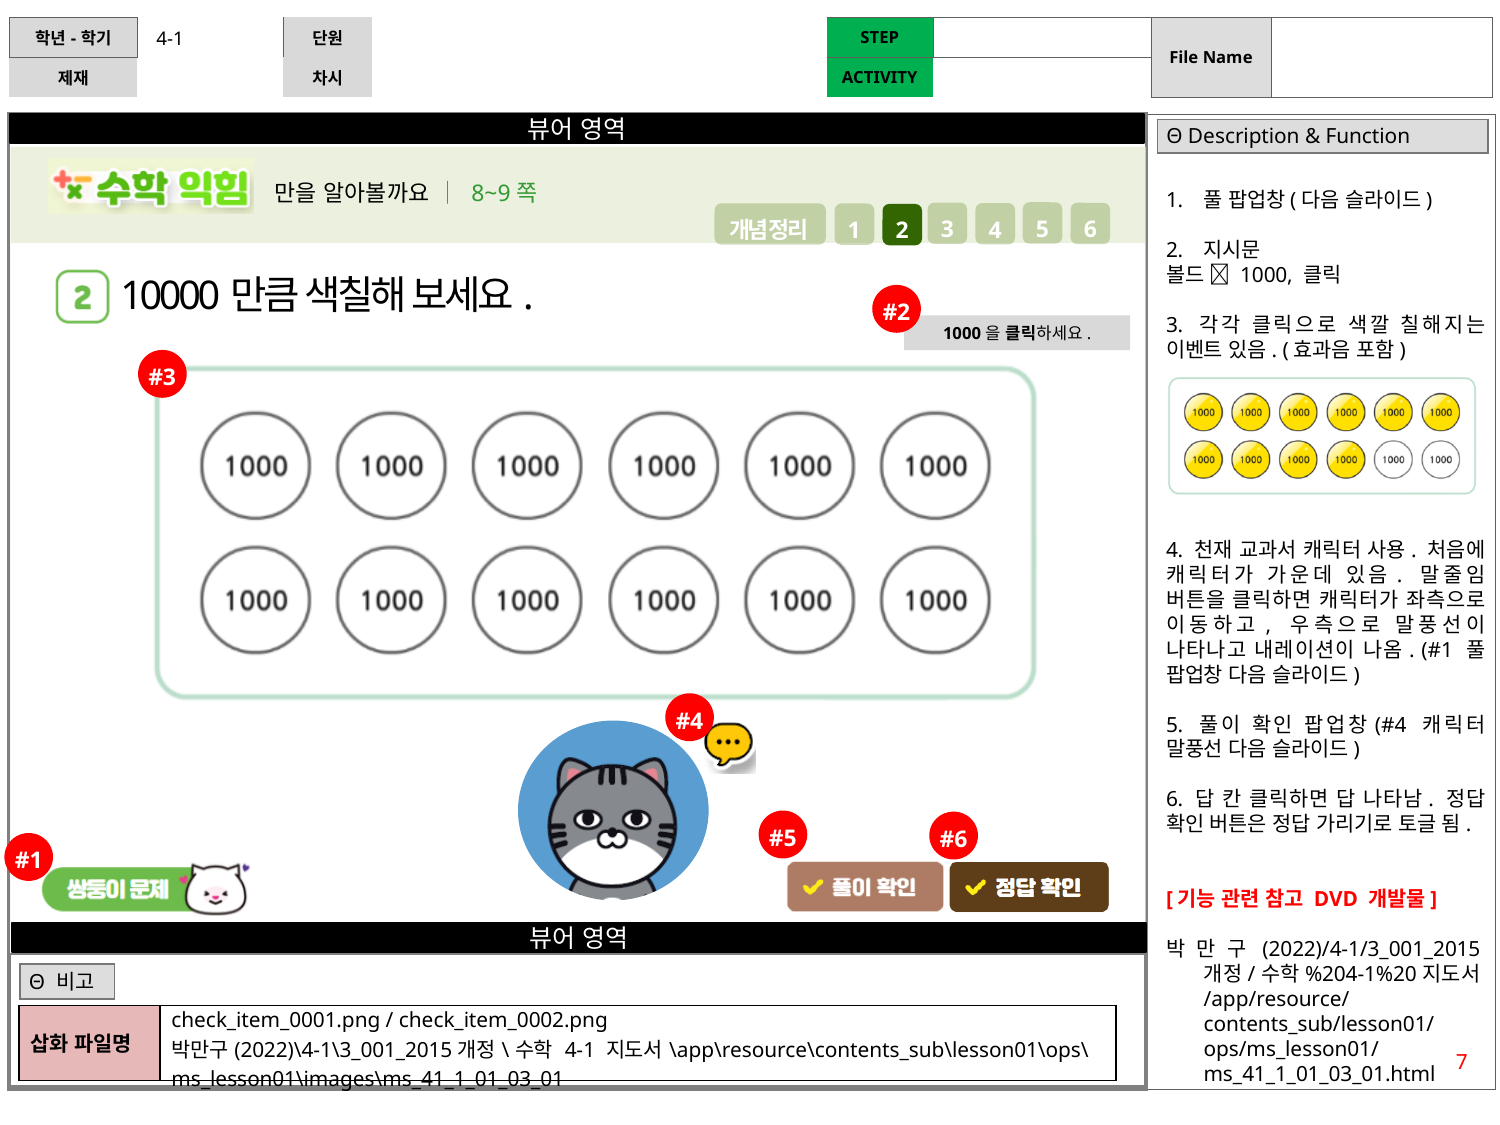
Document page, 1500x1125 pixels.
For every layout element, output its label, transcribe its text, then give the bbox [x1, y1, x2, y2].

picture [1165, 373, 1477, 497]
table_header Θ Description & Function [1158, 120, 1487, 152]
text_box 4 [976, 194, 1021, 250]
text_box 개념 정리 [714, 194, 833, 251]
text_box 10000만큼 색칠해 보세요. [109, 263, 1109, 326]
text_box 1000을 클릭하세요. [904, 315, 1131, 351]
text_box 2 [883, 194, 928, 251]
picture [948, 858, 1111, 913]
picture [517, 720, 757, 901]
text_box #2 [870, 282, 923, 335]
text_box #5 [756, 808, 810, 861]
picture [784, 858, 944, 913]
text_box #4 [663, 713, 717, 718]
text_box #1 [2, 830, 56, 884]
text_box 3 [925, 193, 976, 250]
text_box 4-1 [141, 18, 284, 55]
text_box 풀 팝업창(다음 슬라이드) 지시문 볼드  1000, 클릭 3. 각각 클릭으로 색깔 칠해지는 이벤트 있음. (효과음 포함) 4. 천재 교과서 캐릭터 사용. 처음에 캐릭터가 가운데 있음. 말줄임 버튼을 클릭하면 캐릭터가 좌측으로 이동하고, 우측으로 말풍선이 나타나고 내레이션이 나옴. (#1 풀 팝업창 다음 슬라이드) 5. 풀이 확인 팝업창(#4 캐릭터 말풍선 다음 슬라이드) 6. 답 칸 클릭하면 답 나타남. 정답 확인 버튼은 정답 가리기로 토글 됨. [기능 관련 참고 DVD 개발물] 박만구(2022)/4-1/3_001_2015개정/수학%204-1%20지도서/app/resource/contents_sub/lesson01/ops/ms_lesson01/ms_41_1_01_03_01.html [1151, 179, 1500, 1119]
text_box #3 [135, 347, 185, 395]
text_box #6 [927, 809, 981, 858]
table_header 삽화 파일명 [20, 1006, 159, 1080]
text_box 만을 알아볼까요 │ 8~9쪽 [259, 171, 808, 214]
picture [151, 361, 1046, 706]
text_box 6 [1069, 193, 1111, 250]
picture [52, 265, 112, 327]
text_box 5 [1021, 193, 1069, 250]
picture [39, 856, 255, 917]
table_header check_item_0001.png / check_item_0002.png 박만구(2022)\4-1\3_001_2015개정\수학 4-1 지도서\app\resource\contents_sub\lesson01\ops\ms_lesson01\images\ms_41_1_01_03_01 [161, 1006, 1115, 1080]
text_box 1 [833, 194, 883, 251]
picture [48, 158, 254, 214]
